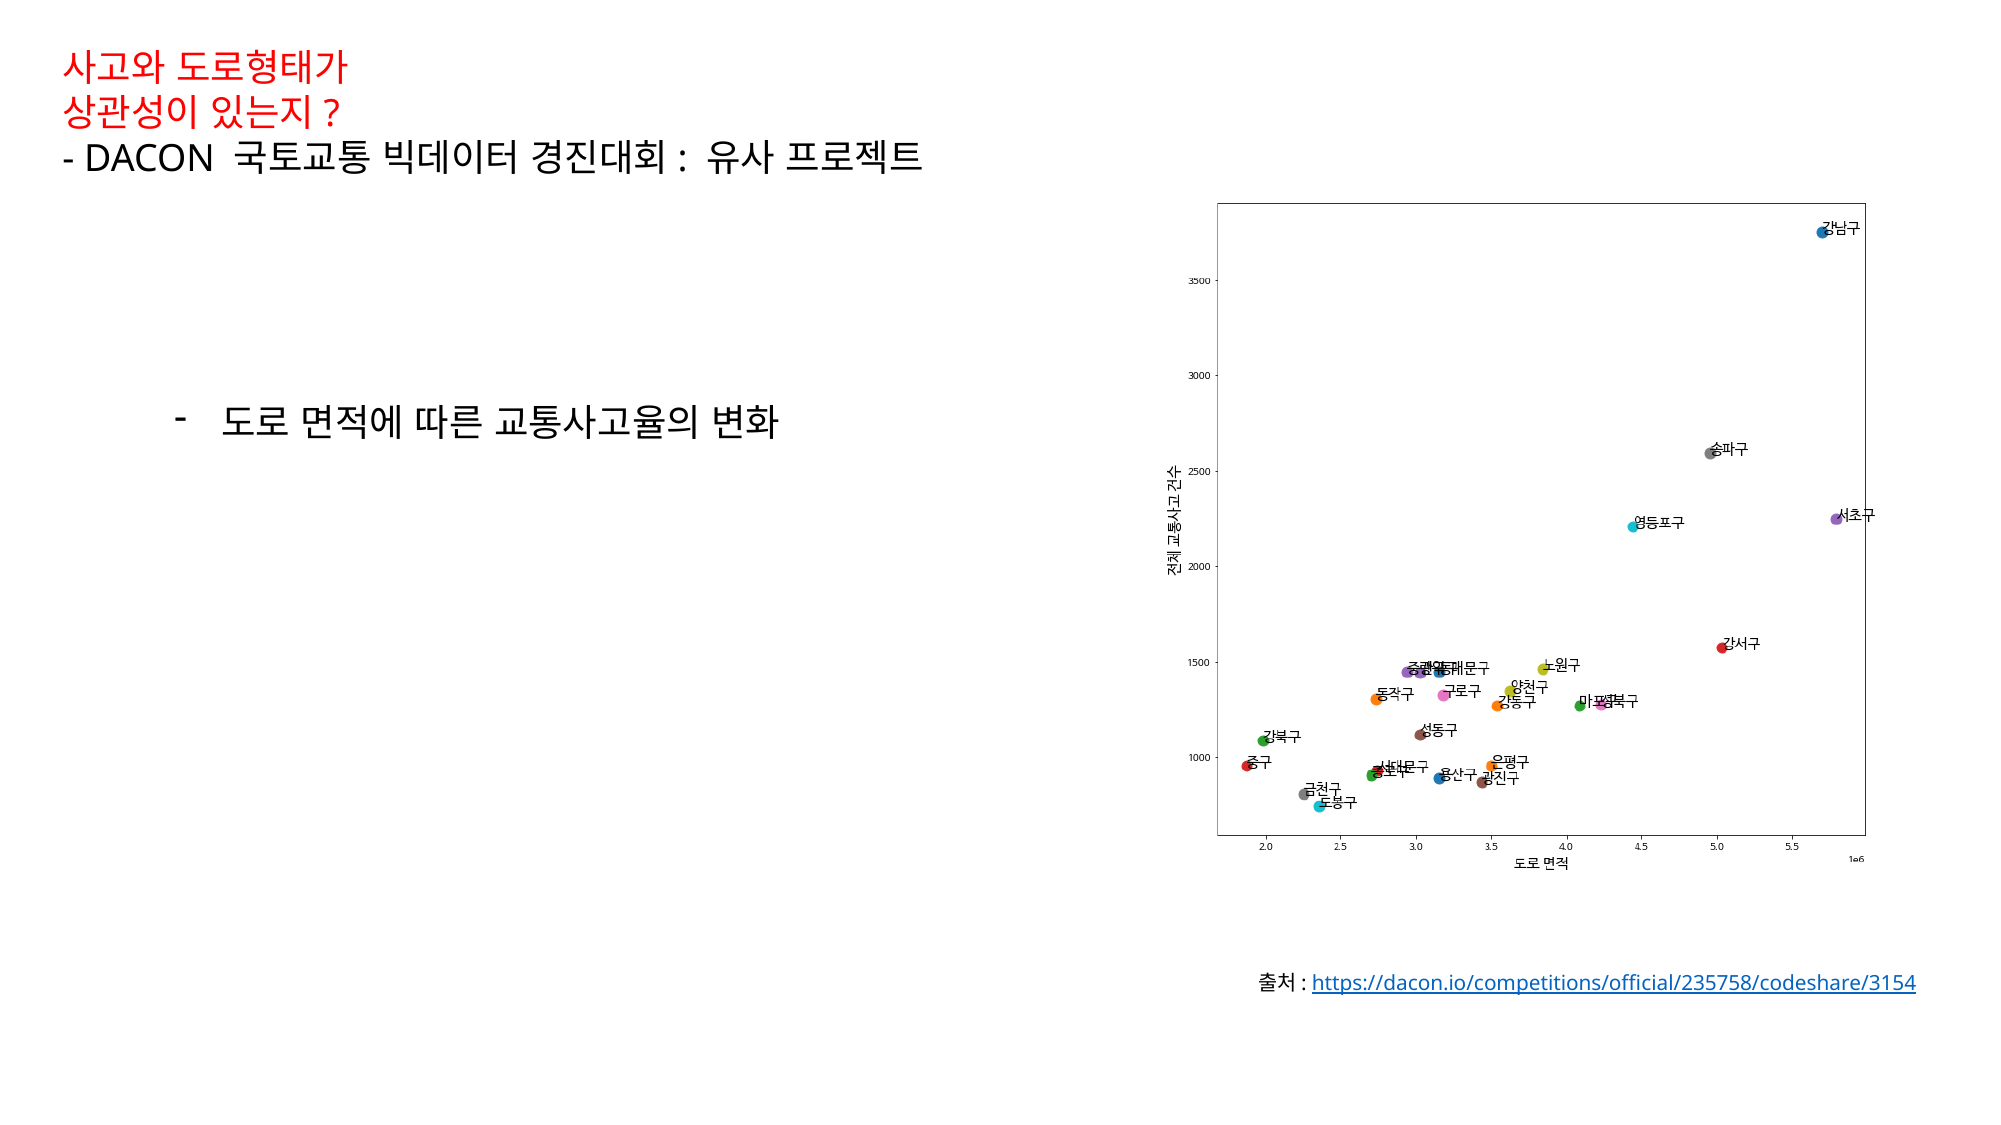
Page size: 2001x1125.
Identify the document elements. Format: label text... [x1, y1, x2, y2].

text_box 출처: https://dacon.io/competitions/official/235758/codeshare/3154 [1243, 962, 1958, 1031]
text_box 사고와 도로형태가 상관성이 있는지? - DACON 국토교통 빅데이터 경진대회: 유사 프로젝트 [47, 36, 939, 186]
picture [1157, 187, 1905, 892]
text_box 도로 면적에 따른 교통사고율의 변화 [159, 391, 796, 452]
